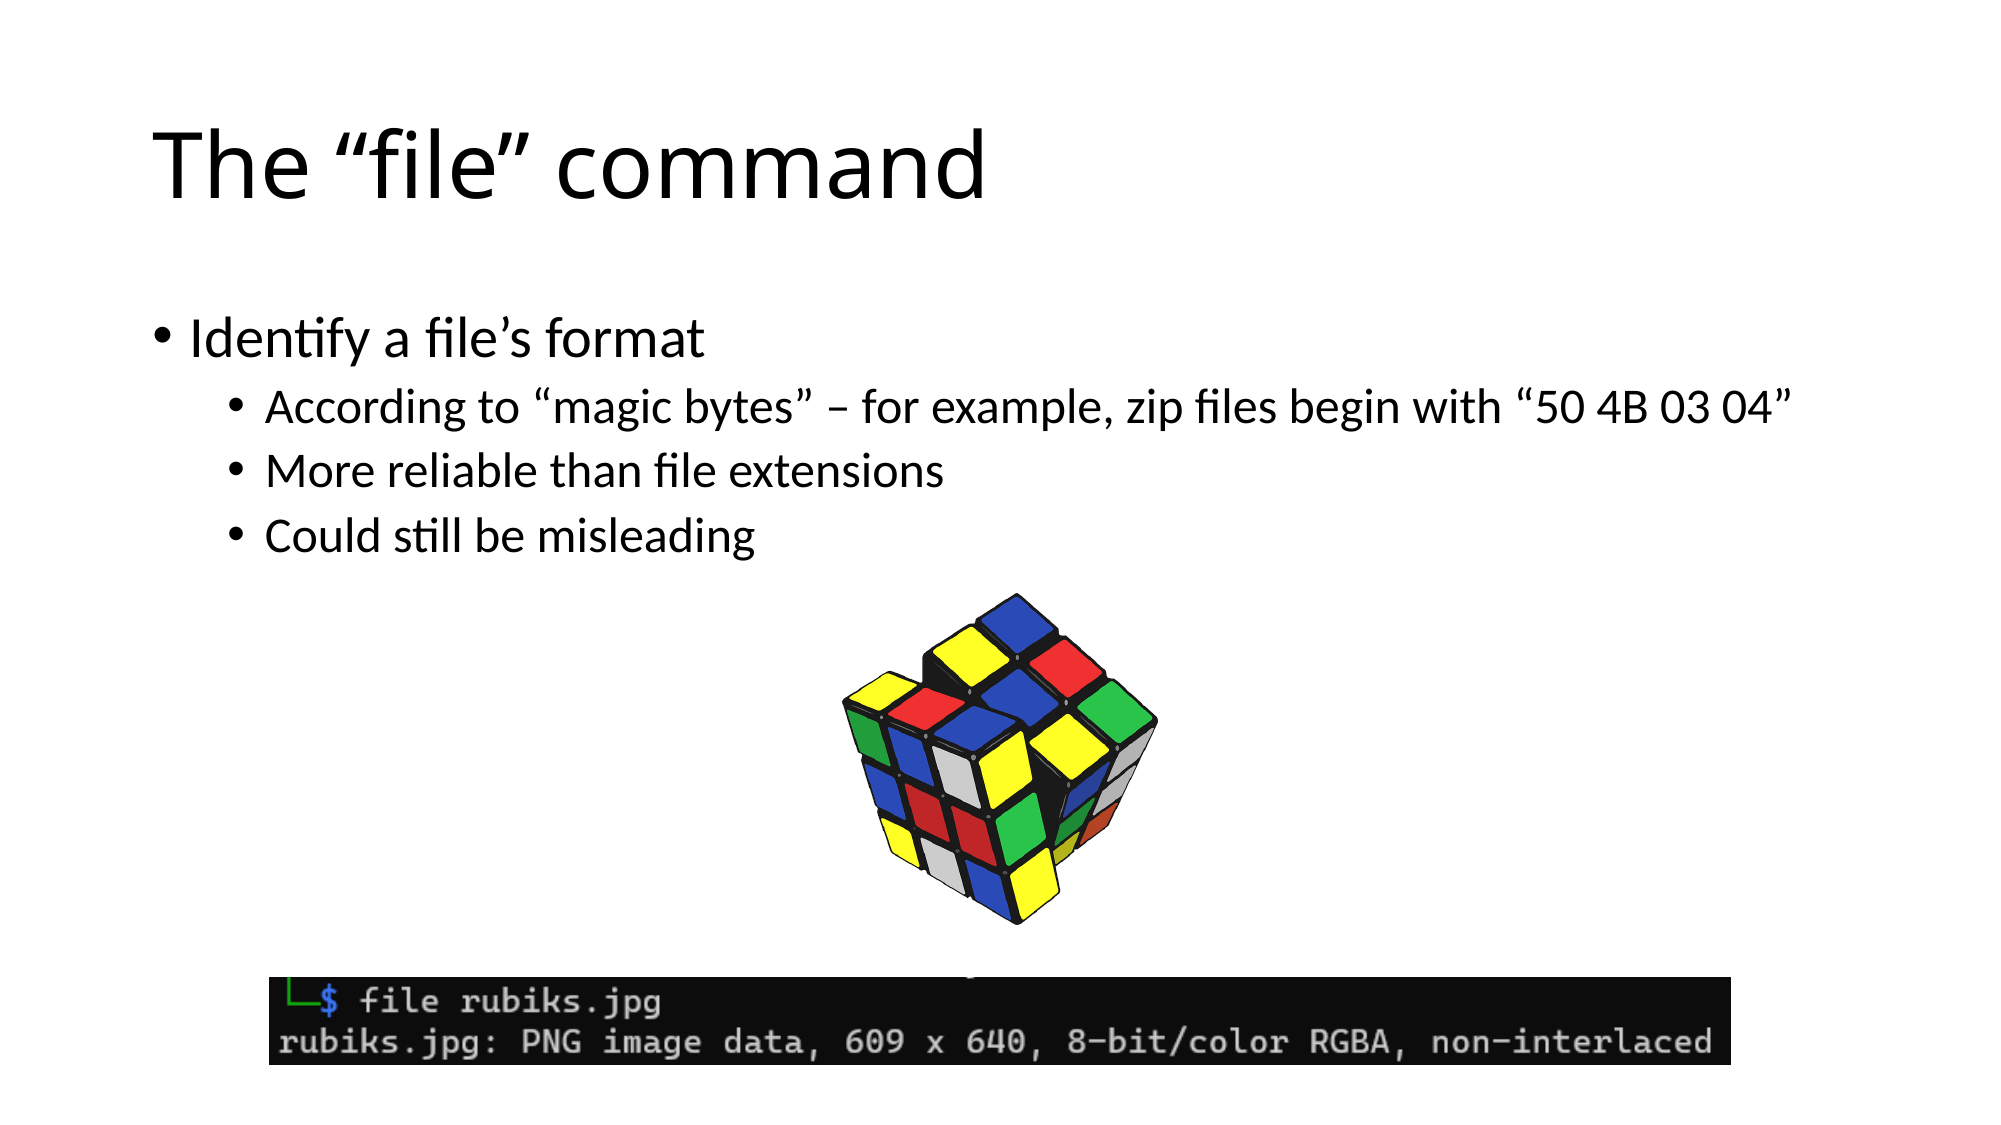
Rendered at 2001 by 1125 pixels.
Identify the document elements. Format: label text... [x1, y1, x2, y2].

title The “file” command [137, 59, 1863, 278]
list Identify a file’s format According to “magic bytes” – for example, zip files begin with “50 4B 03 04” More reliable than file extensions Could still be misleading [137, 299, 1863, 1014]
picture [842, 593, 1158, 925]
picture [269, 977, 1731, 1065]
